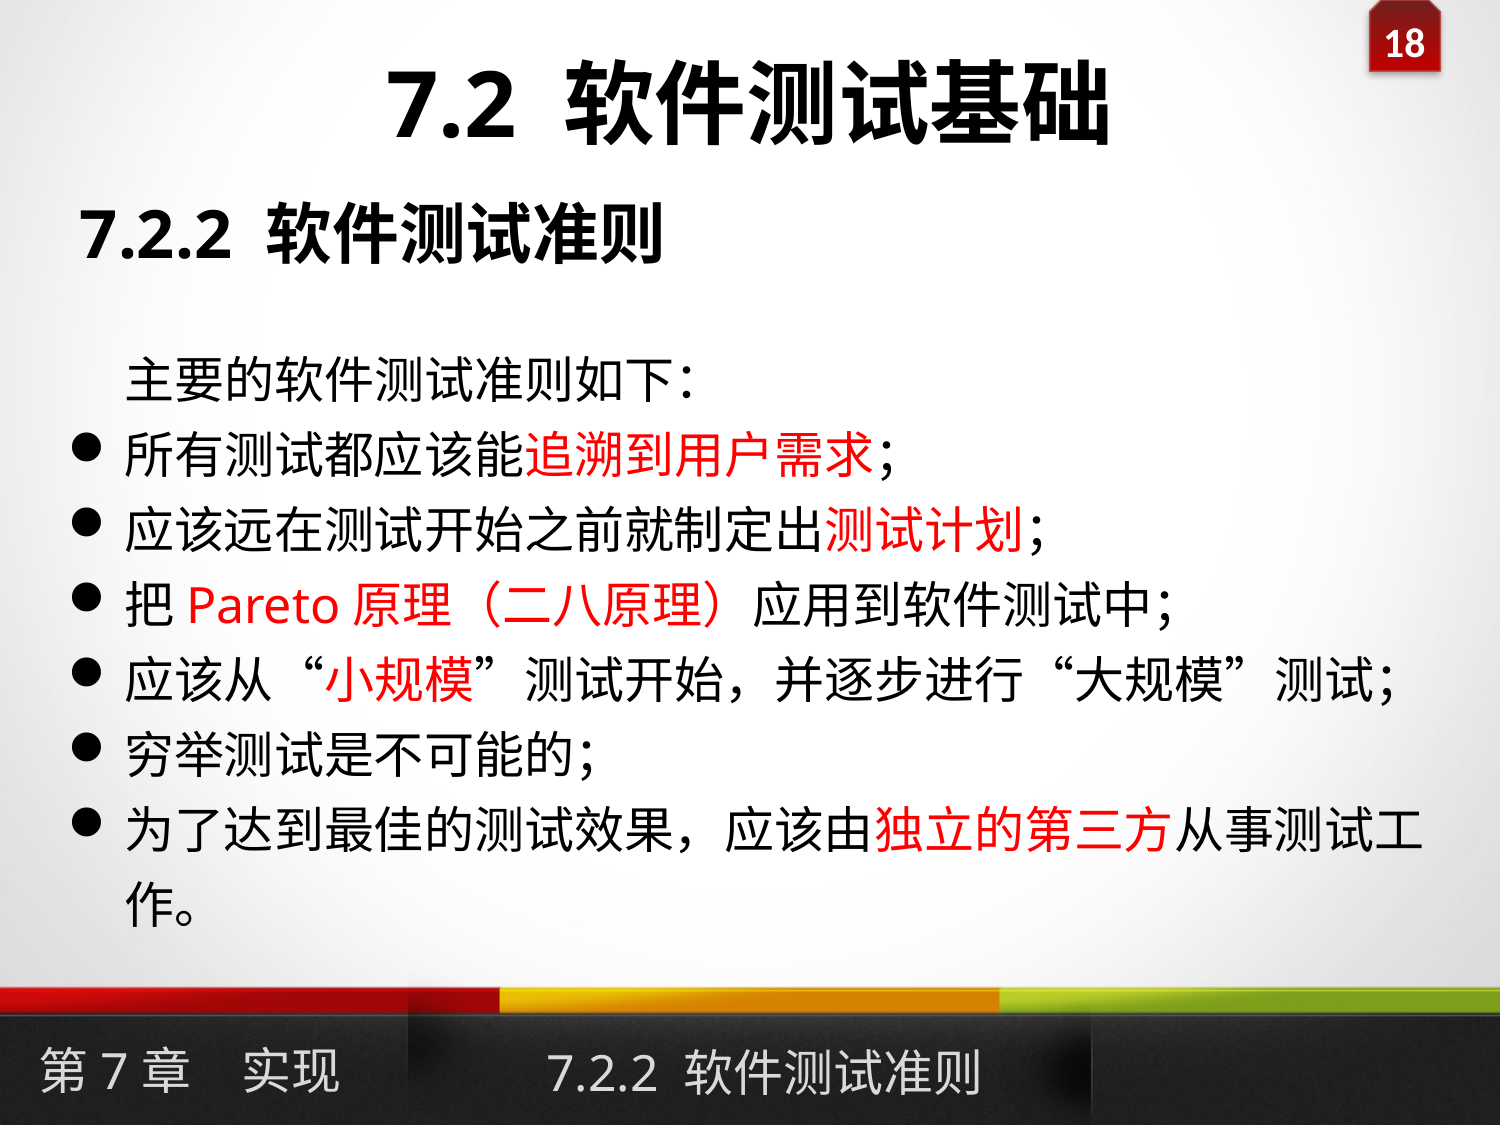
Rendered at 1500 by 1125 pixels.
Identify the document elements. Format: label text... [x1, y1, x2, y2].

text_box 7.2.2 软件测试准则 [458, 1032, 1073, 1111]
text_box 主要的软件测试准则如下： 所有测试都应该能追溯到用户需求； 应该远在测试开始之前就制定出测试计划； 把Pareto原理（二八原理）应用到软件测试中； 应该从“小规模”测试开始，并逐步进行“大规模”测试； 穷举测试是不可能的； 为了达到最佳的测试效果，应该由独立的第三方从事测试工作。 [53, 326, 1459, 941]
picture [0, 0, 1500, 1125]
title 7.2 软件测试基础 [74, 6, 1426, 195]
list 7.2.2 软件测试准则 [64, 184, 1416, 284]
text_box 第7章 实现 [0, 1032, 380, 1108]
